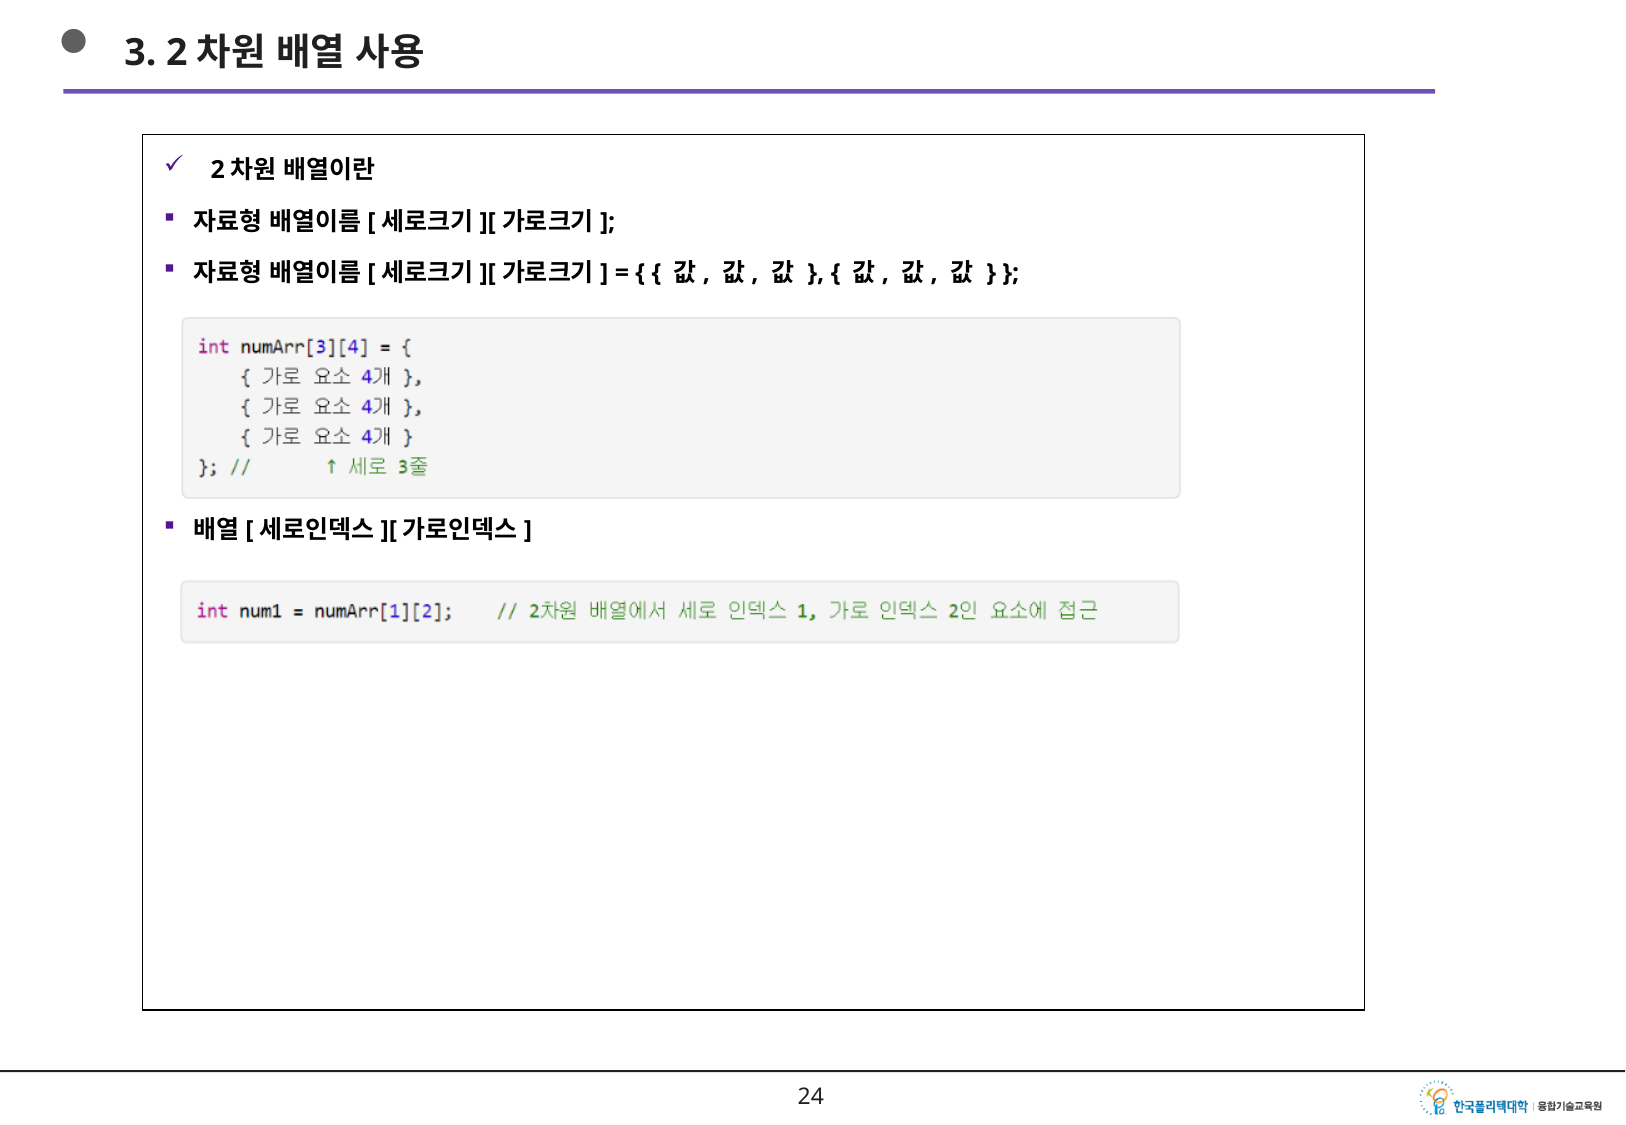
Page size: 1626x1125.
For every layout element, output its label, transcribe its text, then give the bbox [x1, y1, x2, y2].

picture [177, 575, 1186, 650]
text_box [44, 0, 1604, 114]
text_box 23 [765, 1072, 857, 1123]
text_box 2차원 배열이란 자료형 배열이름[세로크기][가로크기]; 자료형 배열이름[세로크기][가로크기] = { { 값, 값, 값 }, { 값, 값, 값 } }; 배열[세로인덱스][가로인덱스] [142, 134, 1365, 1011]
picture [1415, 1076, 1604, 1118]
picture [177, 310, 1186, 506]
text_box 3. 2차원 배열 사용 [109, 20, 943, 93]
